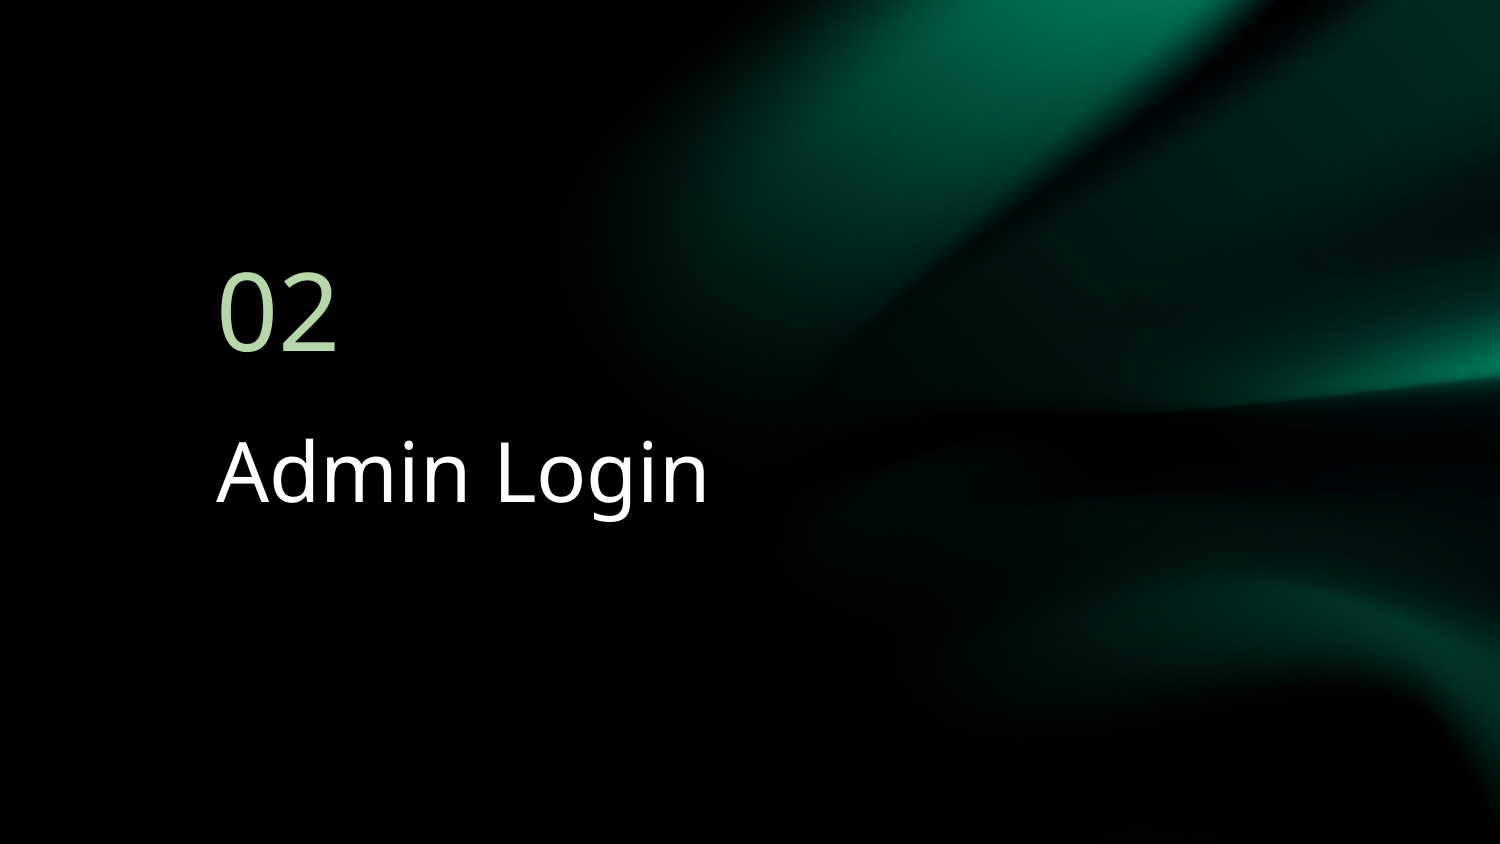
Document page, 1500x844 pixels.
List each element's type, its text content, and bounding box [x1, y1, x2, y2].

title 02 [201, 218, 454, 399]
title Admin Login [201, 398, 758, 625]
picture [0, 0, 1500, 844]
